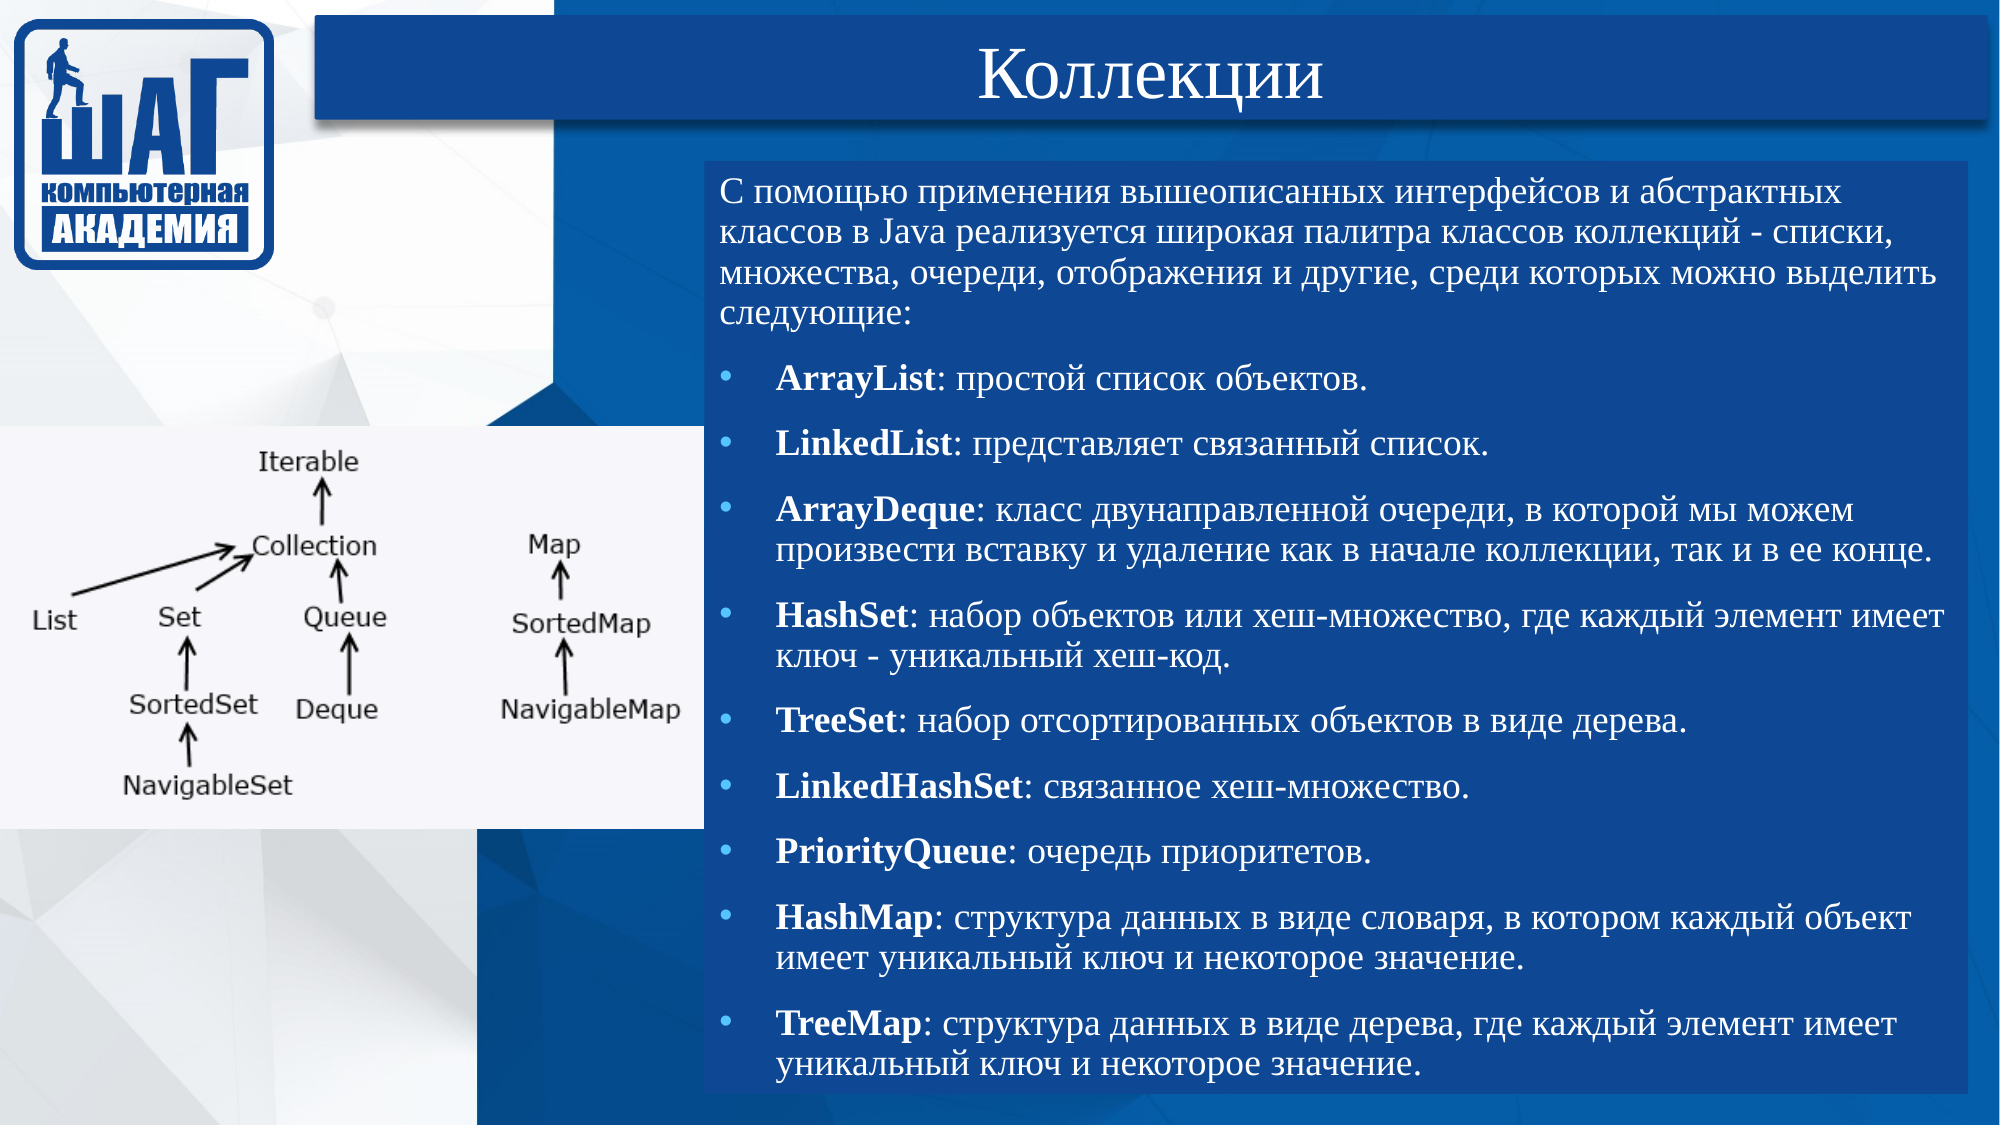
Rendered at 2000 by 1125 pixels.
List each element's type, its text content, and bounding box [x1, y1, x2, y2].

list С помощью применения вышеописанных интерфейсов и абстрактных классов в Java реализуется широкая палитра классов коллекций - списки, множества, очереди, отображения и другие, среди которых можно выделить следующие: ArrayList: простой список объектов. LinkedList: представляет связанный список. ArrayDeque: класс двунаправленной очереди, в которой мы можем произвести вставку и удаление как в начале коллекции, так и в ее конце. HashSet: набор объектов или хеш-множество, где каждый элемент имеет ключ - уникальный хеш-код. TreeSet: набор отсортированных объектов в виде дерева. LinkedHashSet: связанное хеш-множество. PriorityQueue: очередь приоритетов. HashMap: структура данных в виде словаря, в котором каждый объект имеет уникальный ключ и некоторое значение. TreeMap: структура данных в виде дерева, где каждый элемент имеет уникальный ключ и некоторое значение. [704, 160, 1969, 1094]
text_box Коллекции [314, 15, 1988, 120]
picture [0, 0, 2000, 1125]
